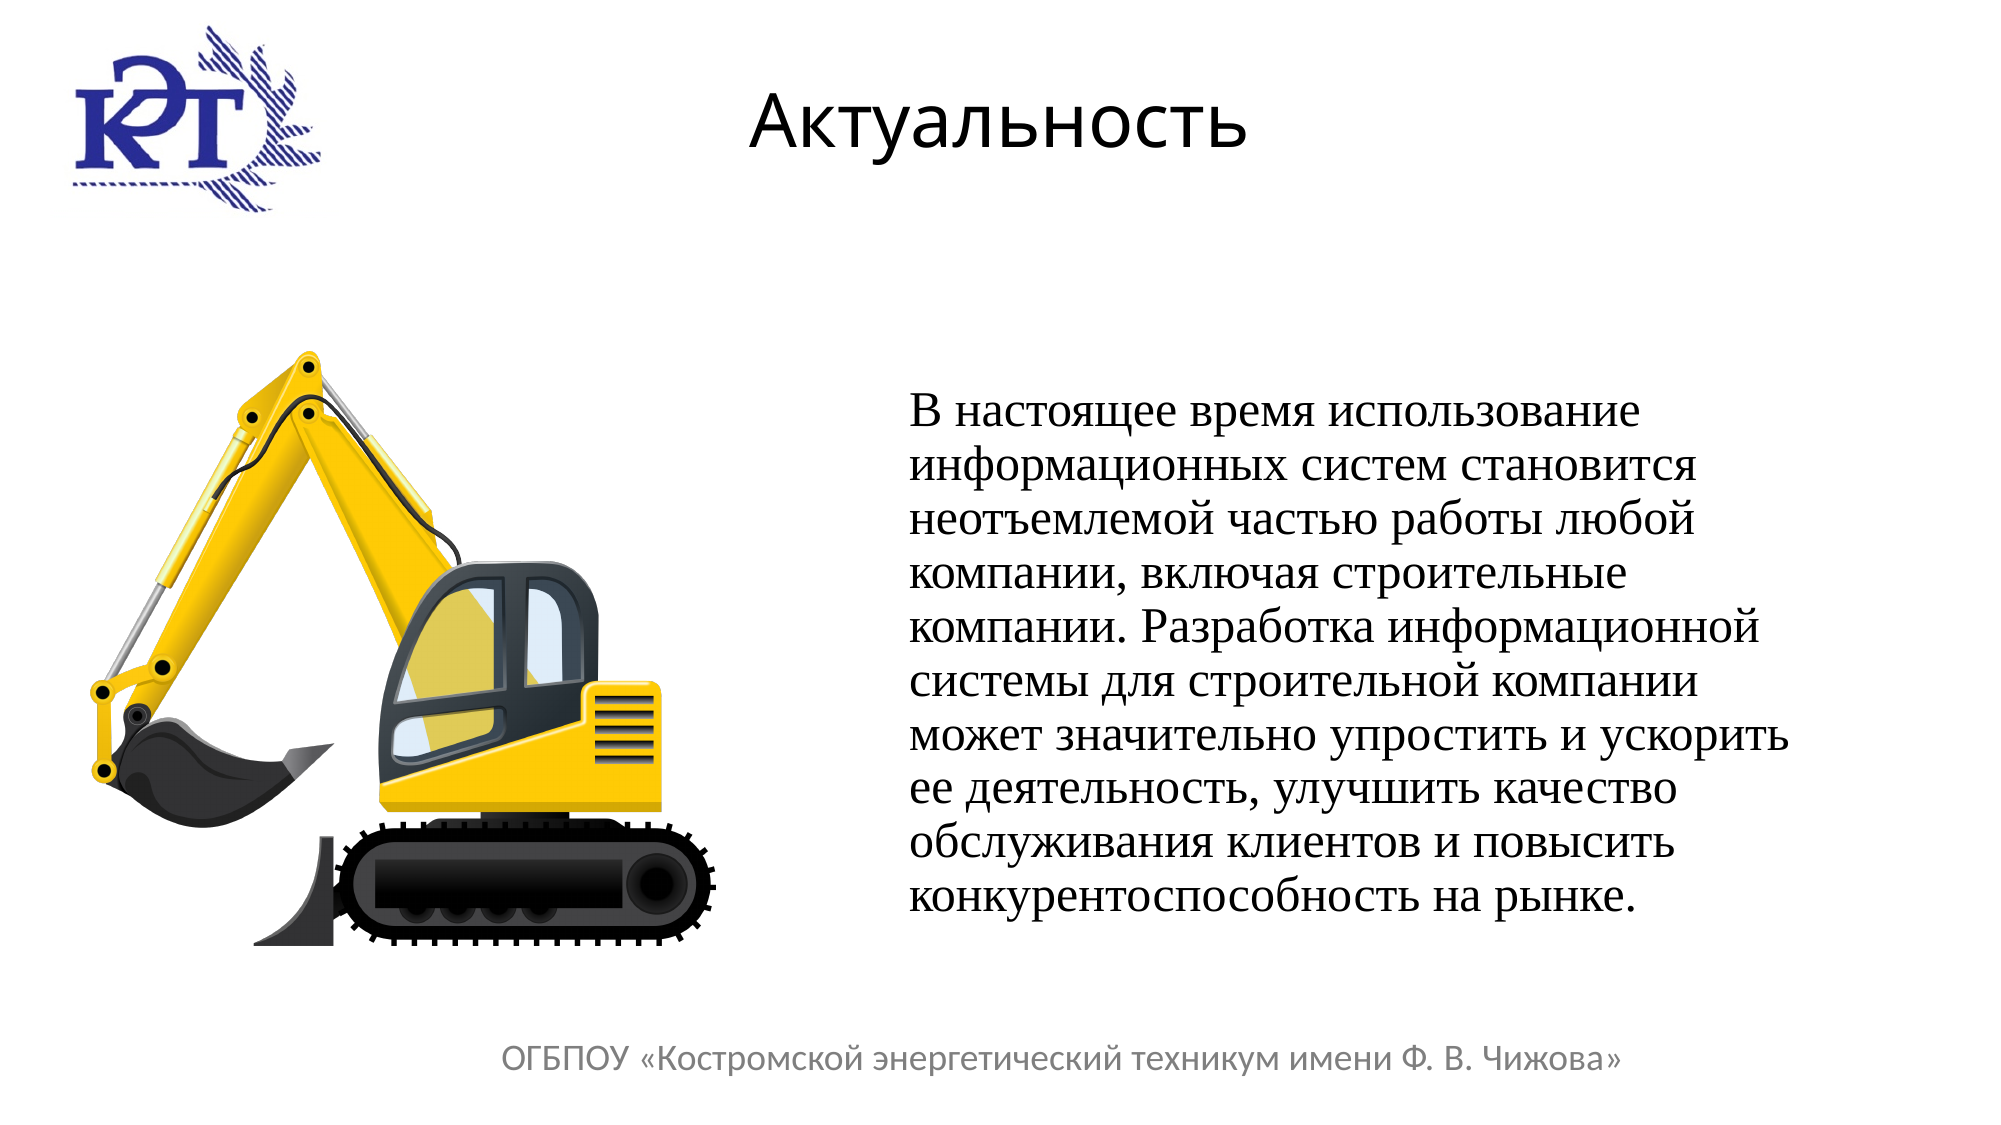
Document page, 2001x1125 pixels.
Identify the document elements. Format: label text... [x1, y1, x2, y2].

picture [50, 16, 339, 218]
title Актуальность [0, 0, 2000, 248]
text_box В настоящее время использование информационных систем становится неотъемлемой частью работы любой компании, включая строительные компании. Разработка информационной системы для строительной компании может значительно упростить и ускорить ее деятельность, улучшить качество обслуживания клиентов и повысить конкурентоспособность на рынке. [894, 375, 1831, 1056]
text_box ОГБПОУ «Костромской энергетический техникум имени Ф. В. Чижова» [486, 1025, 1652, 1086]
picture [90, 351, 716, 946]
